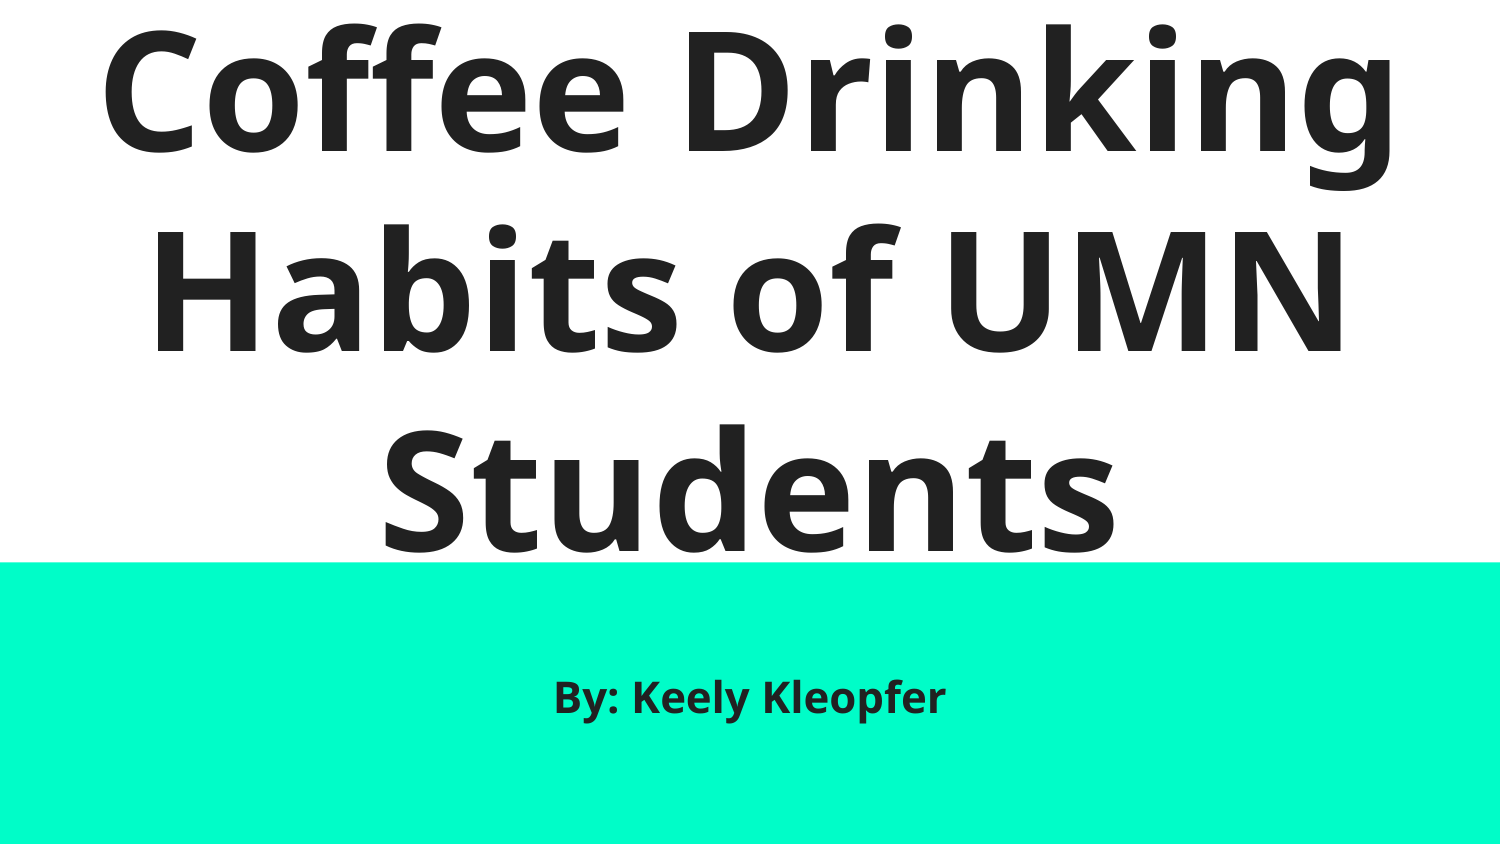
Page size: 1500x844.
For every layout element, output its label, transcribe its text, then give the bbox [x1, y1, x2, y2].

subtitle By: Keely Kleopfer [51, 638, 1449, 755]
title Coffee Drinking Habits of UMN Students [51, 64, 1449, 506]
